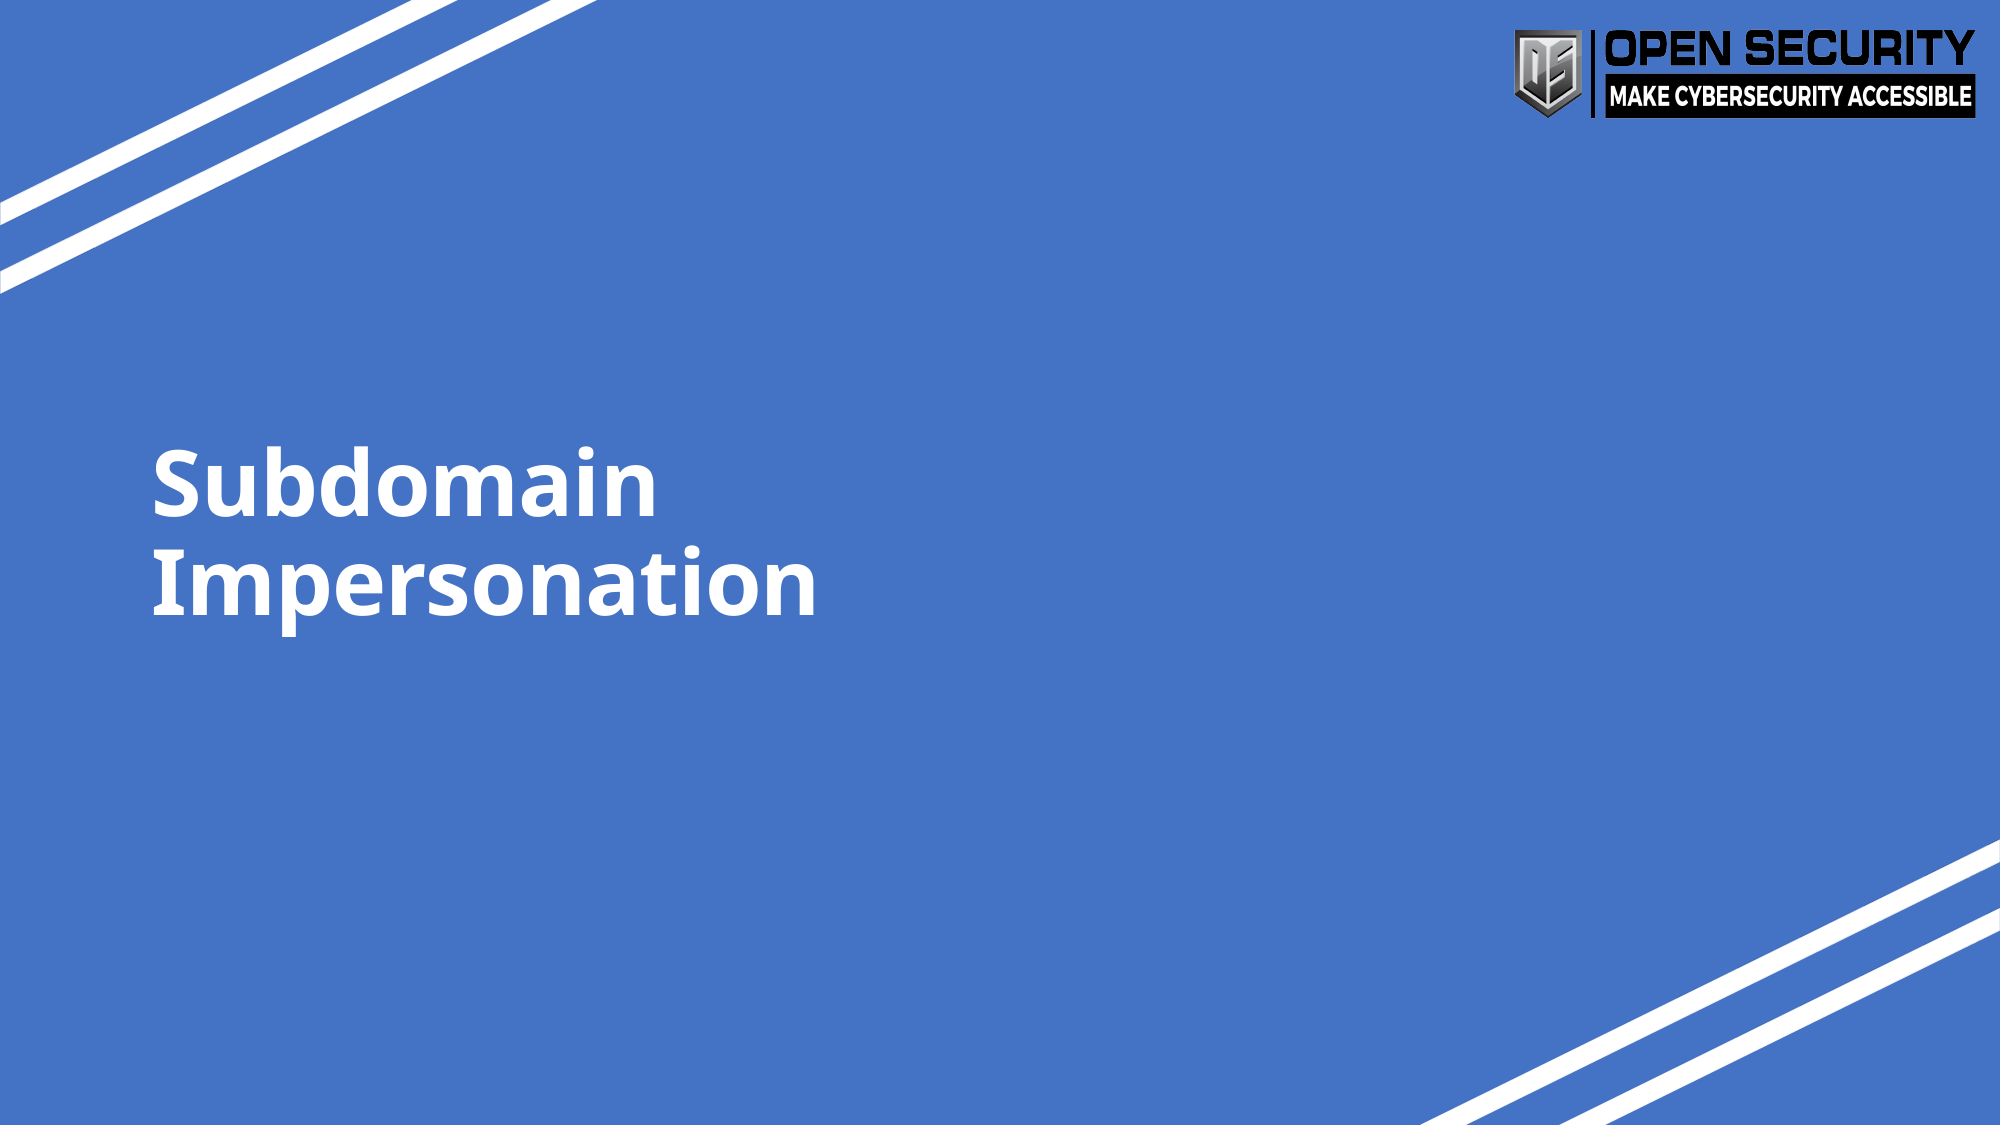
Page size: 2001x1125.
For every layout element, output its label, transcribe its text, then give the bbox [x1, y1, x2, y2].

title Subdomain Impersonation [136, 59, 878, 1014]
list [878, 59, 1863, 1014]
picture [0, 0, 2000, 1125]
